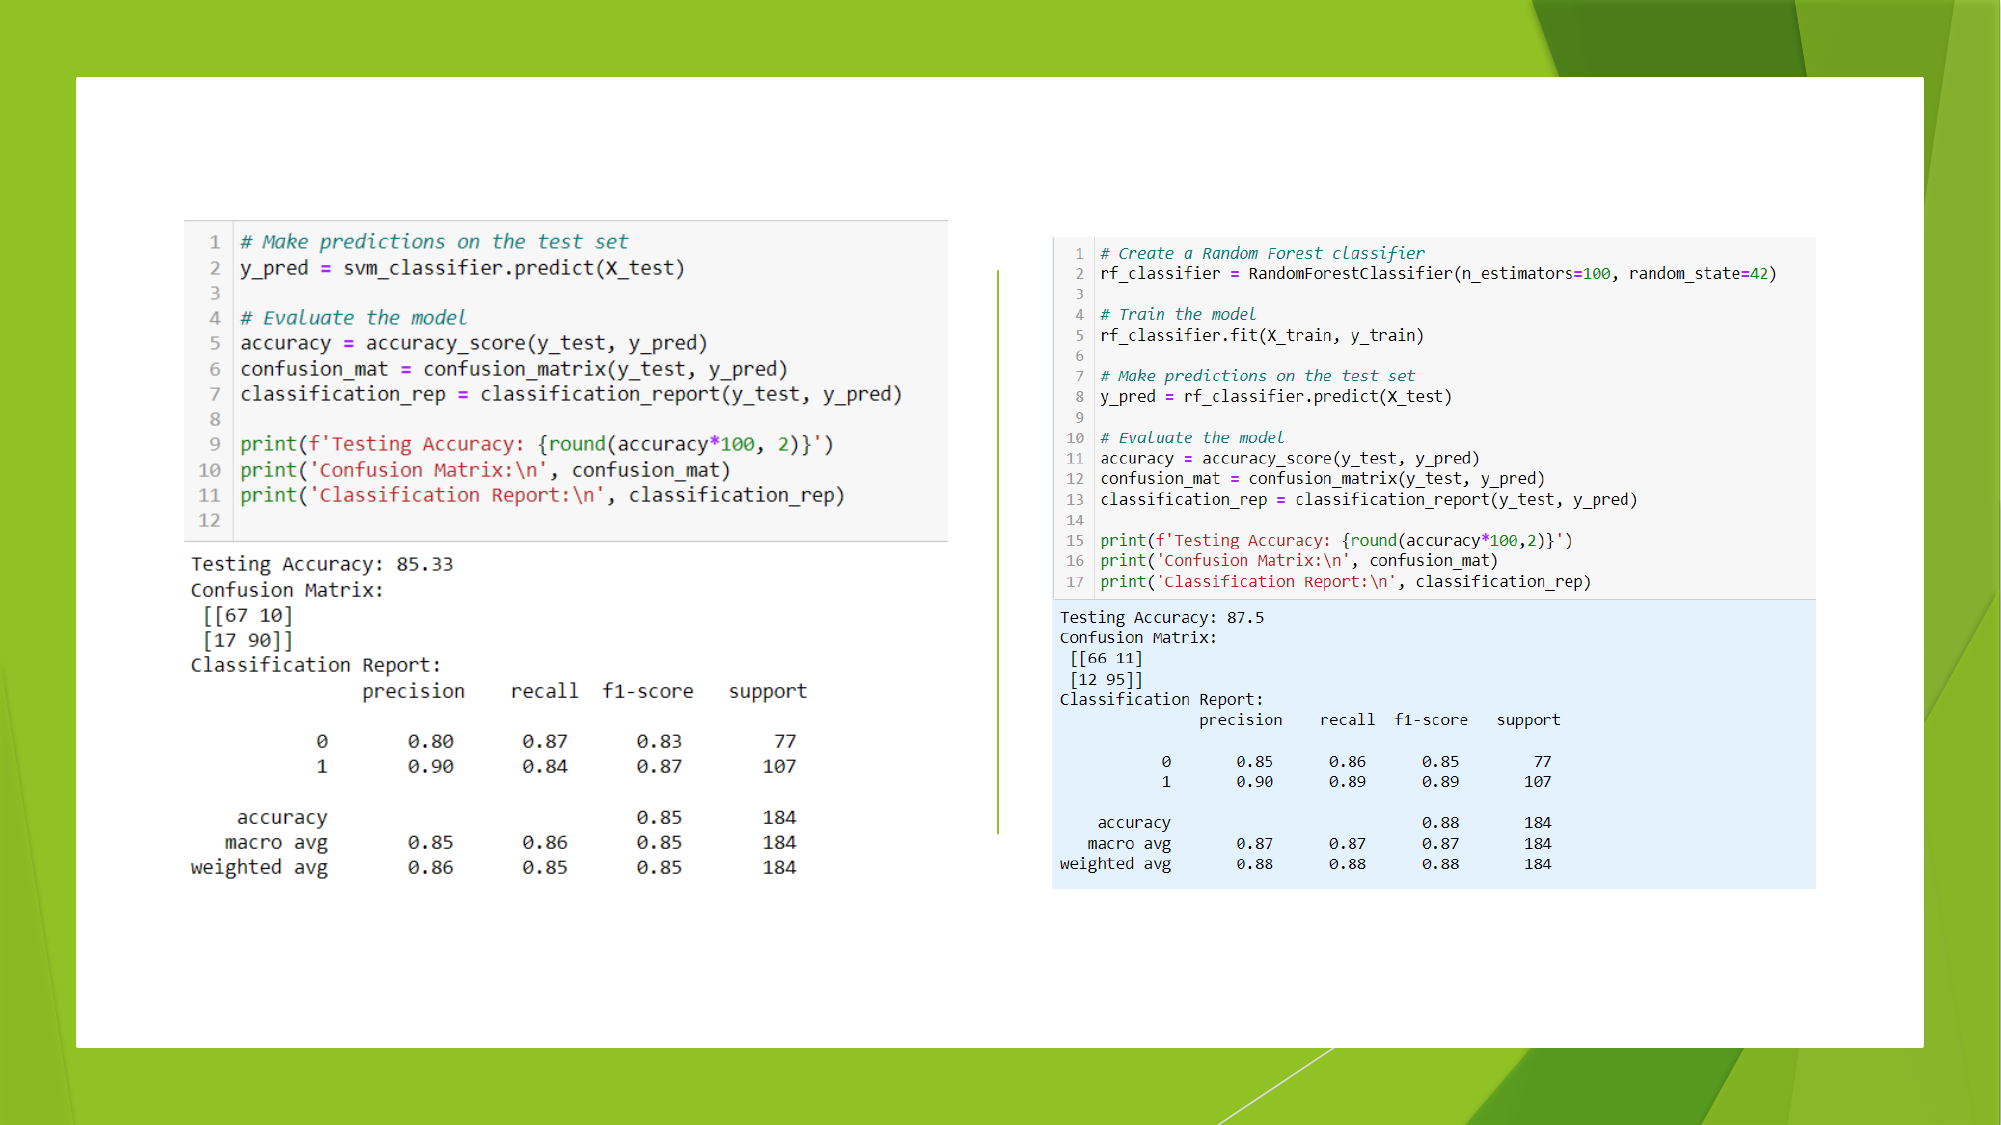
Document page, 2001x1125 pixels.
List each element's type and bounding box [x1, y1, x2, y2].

picture [183, 220, 948, 906]
text_box [0, 0, 2000, 1125]
picture [1051, 237, 1816, 889]
